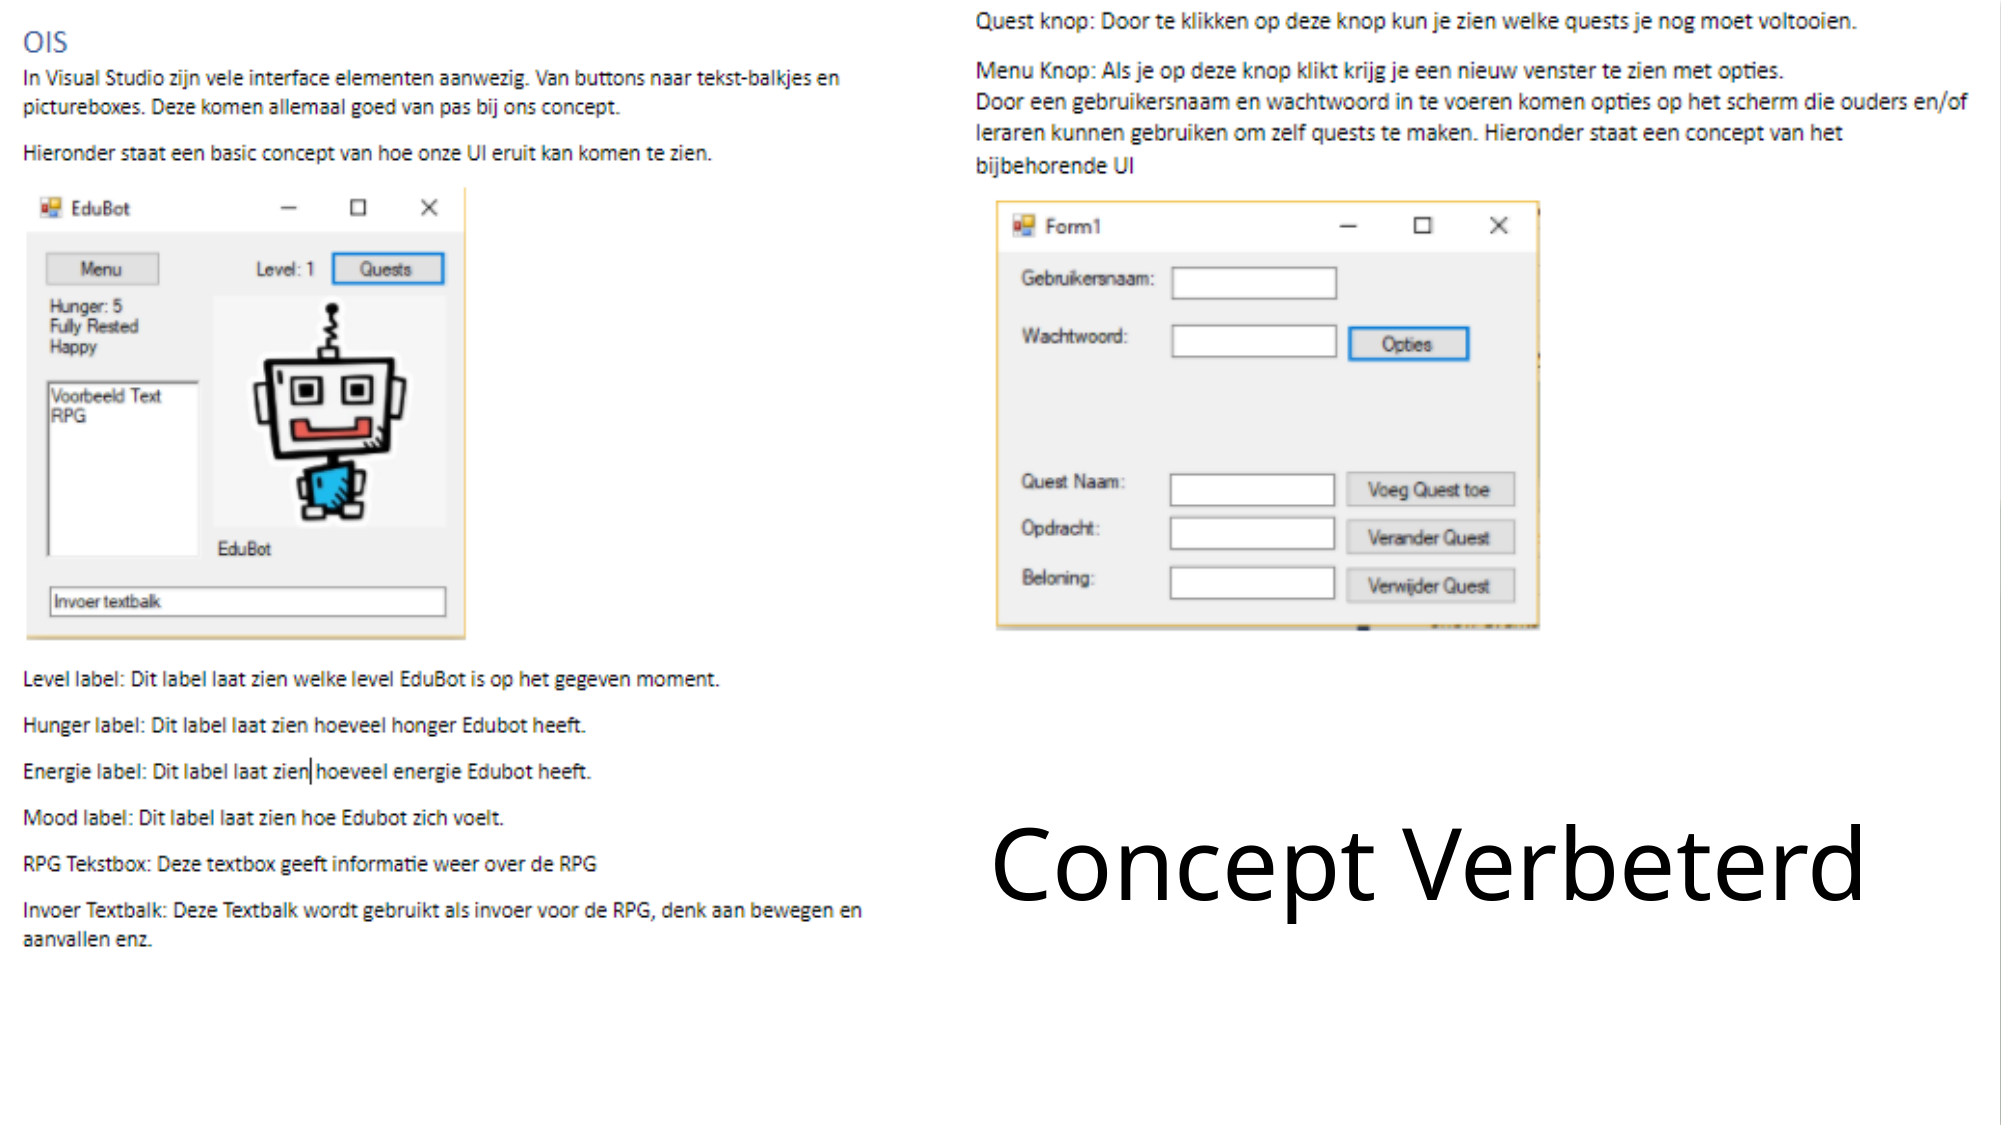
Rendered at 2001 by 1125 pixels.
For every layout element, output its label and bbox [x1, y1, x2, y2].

list [980, 2, 2000, 655]
picture [0, 0, 2000, 1125]
